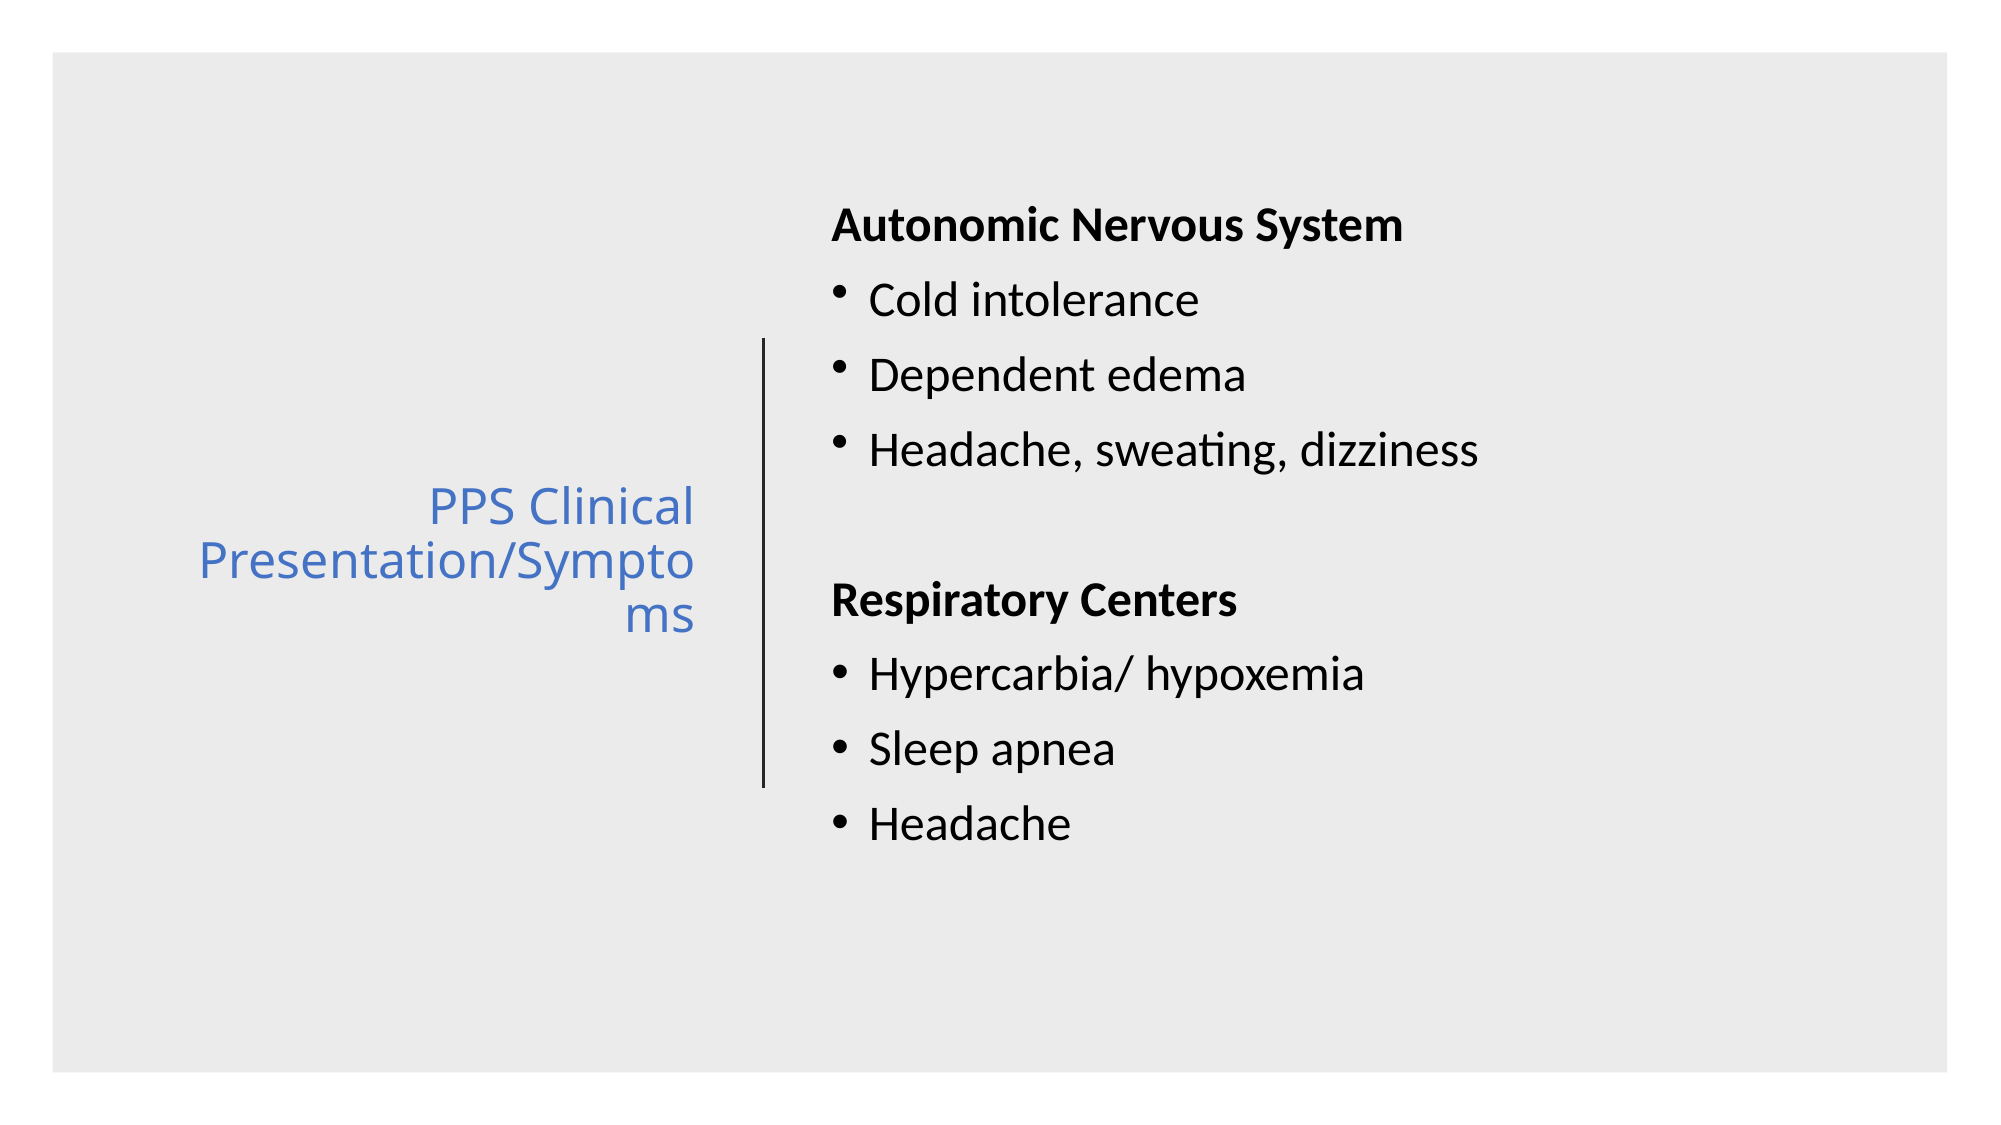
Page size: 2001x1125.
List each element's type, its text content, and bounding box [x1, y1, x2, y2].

title PPS Clinical Presentation/Symptoms [137, 158, 711, 967]
list Autonomic Nervous System Cold intolerance Dependent edema Headache, sweating, dizziness Respiratory Centers Hypercarbia/ hypoxemia Sleep apnea Headache [816, 158, 1863, 967]
text_box [52, 51, 1948, 1073]
